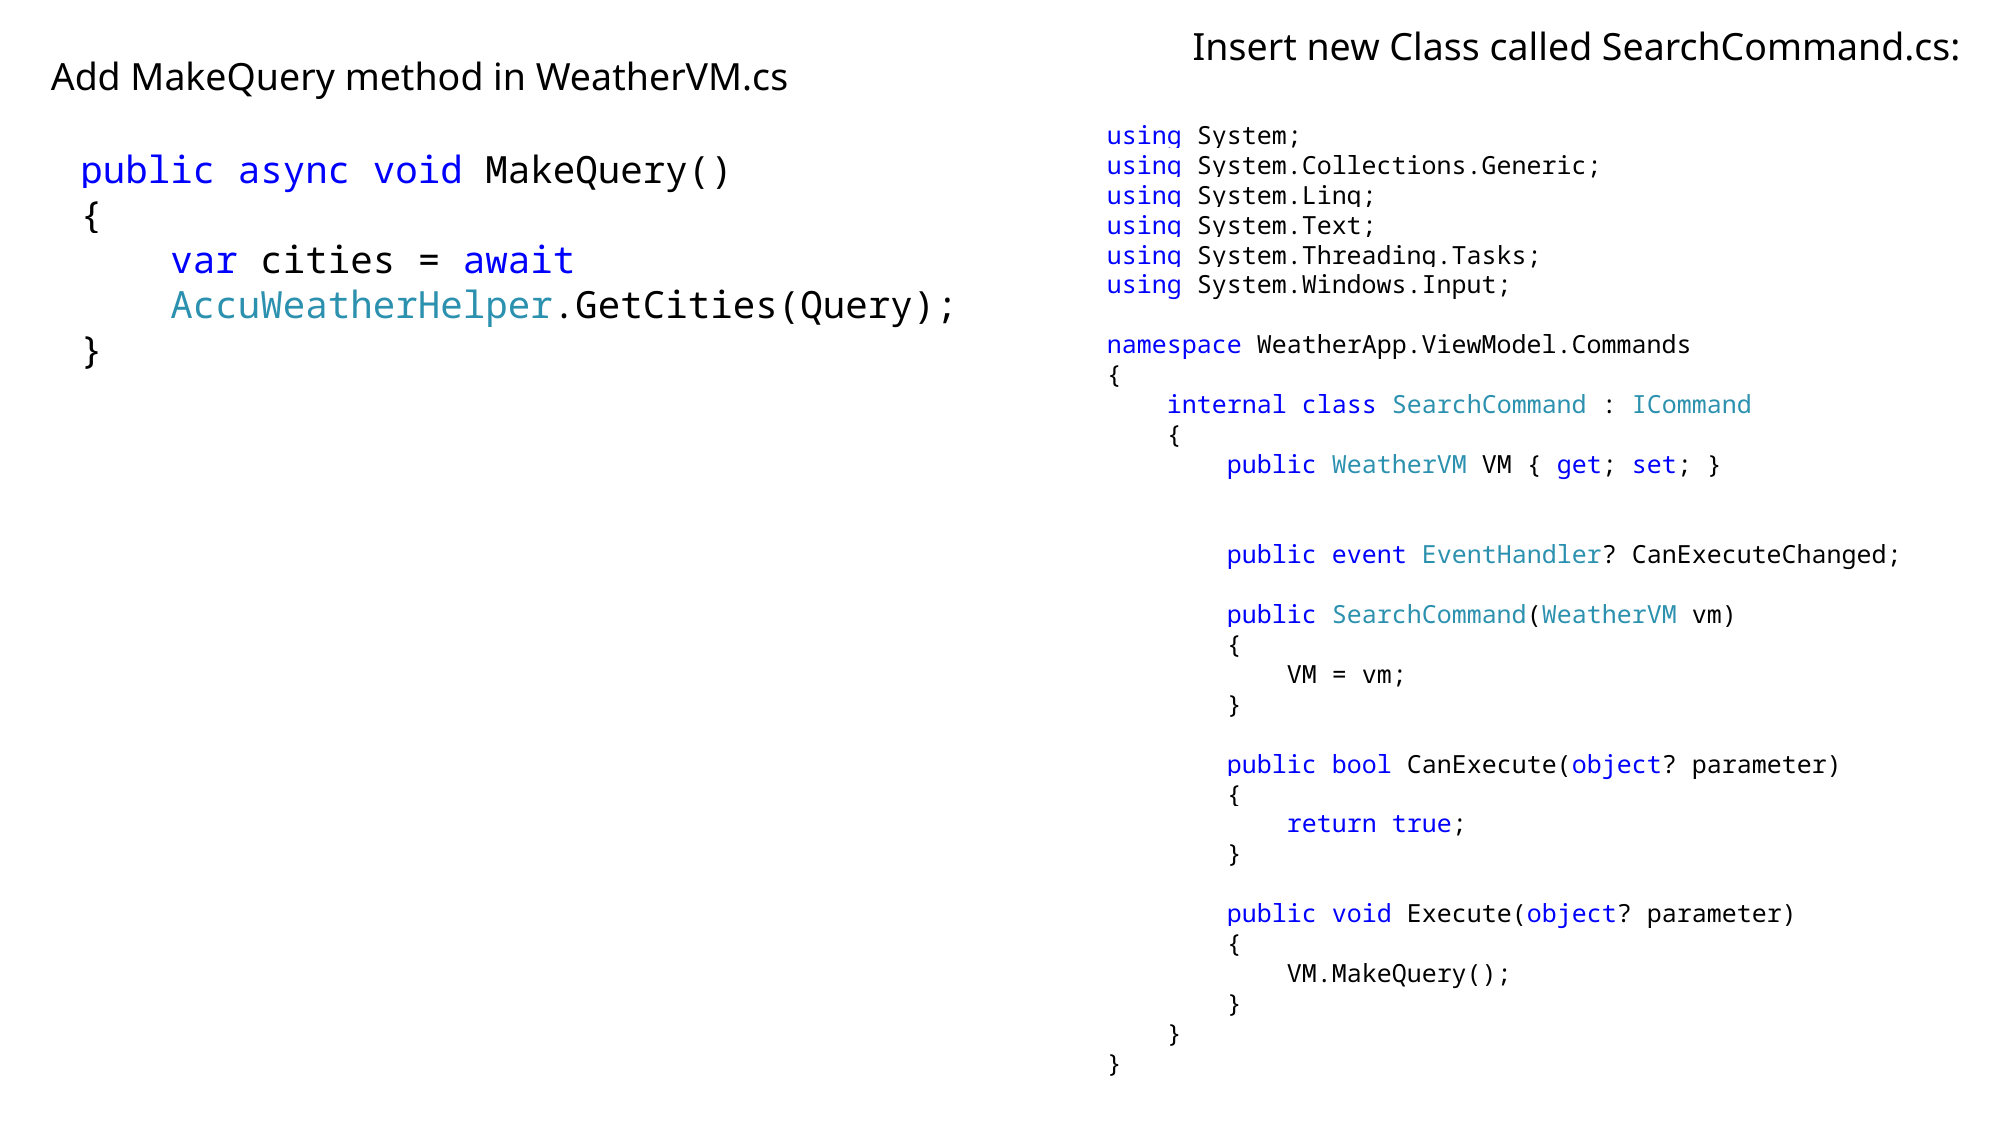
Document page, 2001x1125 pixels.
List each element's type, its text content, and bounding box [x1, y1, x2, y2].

text_box Add MakeQuery method in WeatherVM.cs [36, 45, 804, 106]
text_box Insert new Class called SearchCommand.cs: [1178, 15, 1976, 76]
text_box public async void MakeQuery() { var cities = await AccuWeatherHelper.GetCities(Query); } [43, 138, 1092, 424]
text_box using System; using System.Collections.Generic; using System.Linq; using System.Text; using System.Threading.Tasks; using System.Windows.Input; namespace WeatherApp.ViewModel.Commands { internal class SearchCommand : ICommand { public WeatherVM VM { get; set; } public event EventHandler? CanExecuteChanged; public SearchCommand(WeatherVM vm) { VM = vm; } public bool CanExecute(object? parameter) { return true; } public void Execute(object? parameter) { VM.MakeQuery(); } } } [1092, 111, 1975, 1085]
